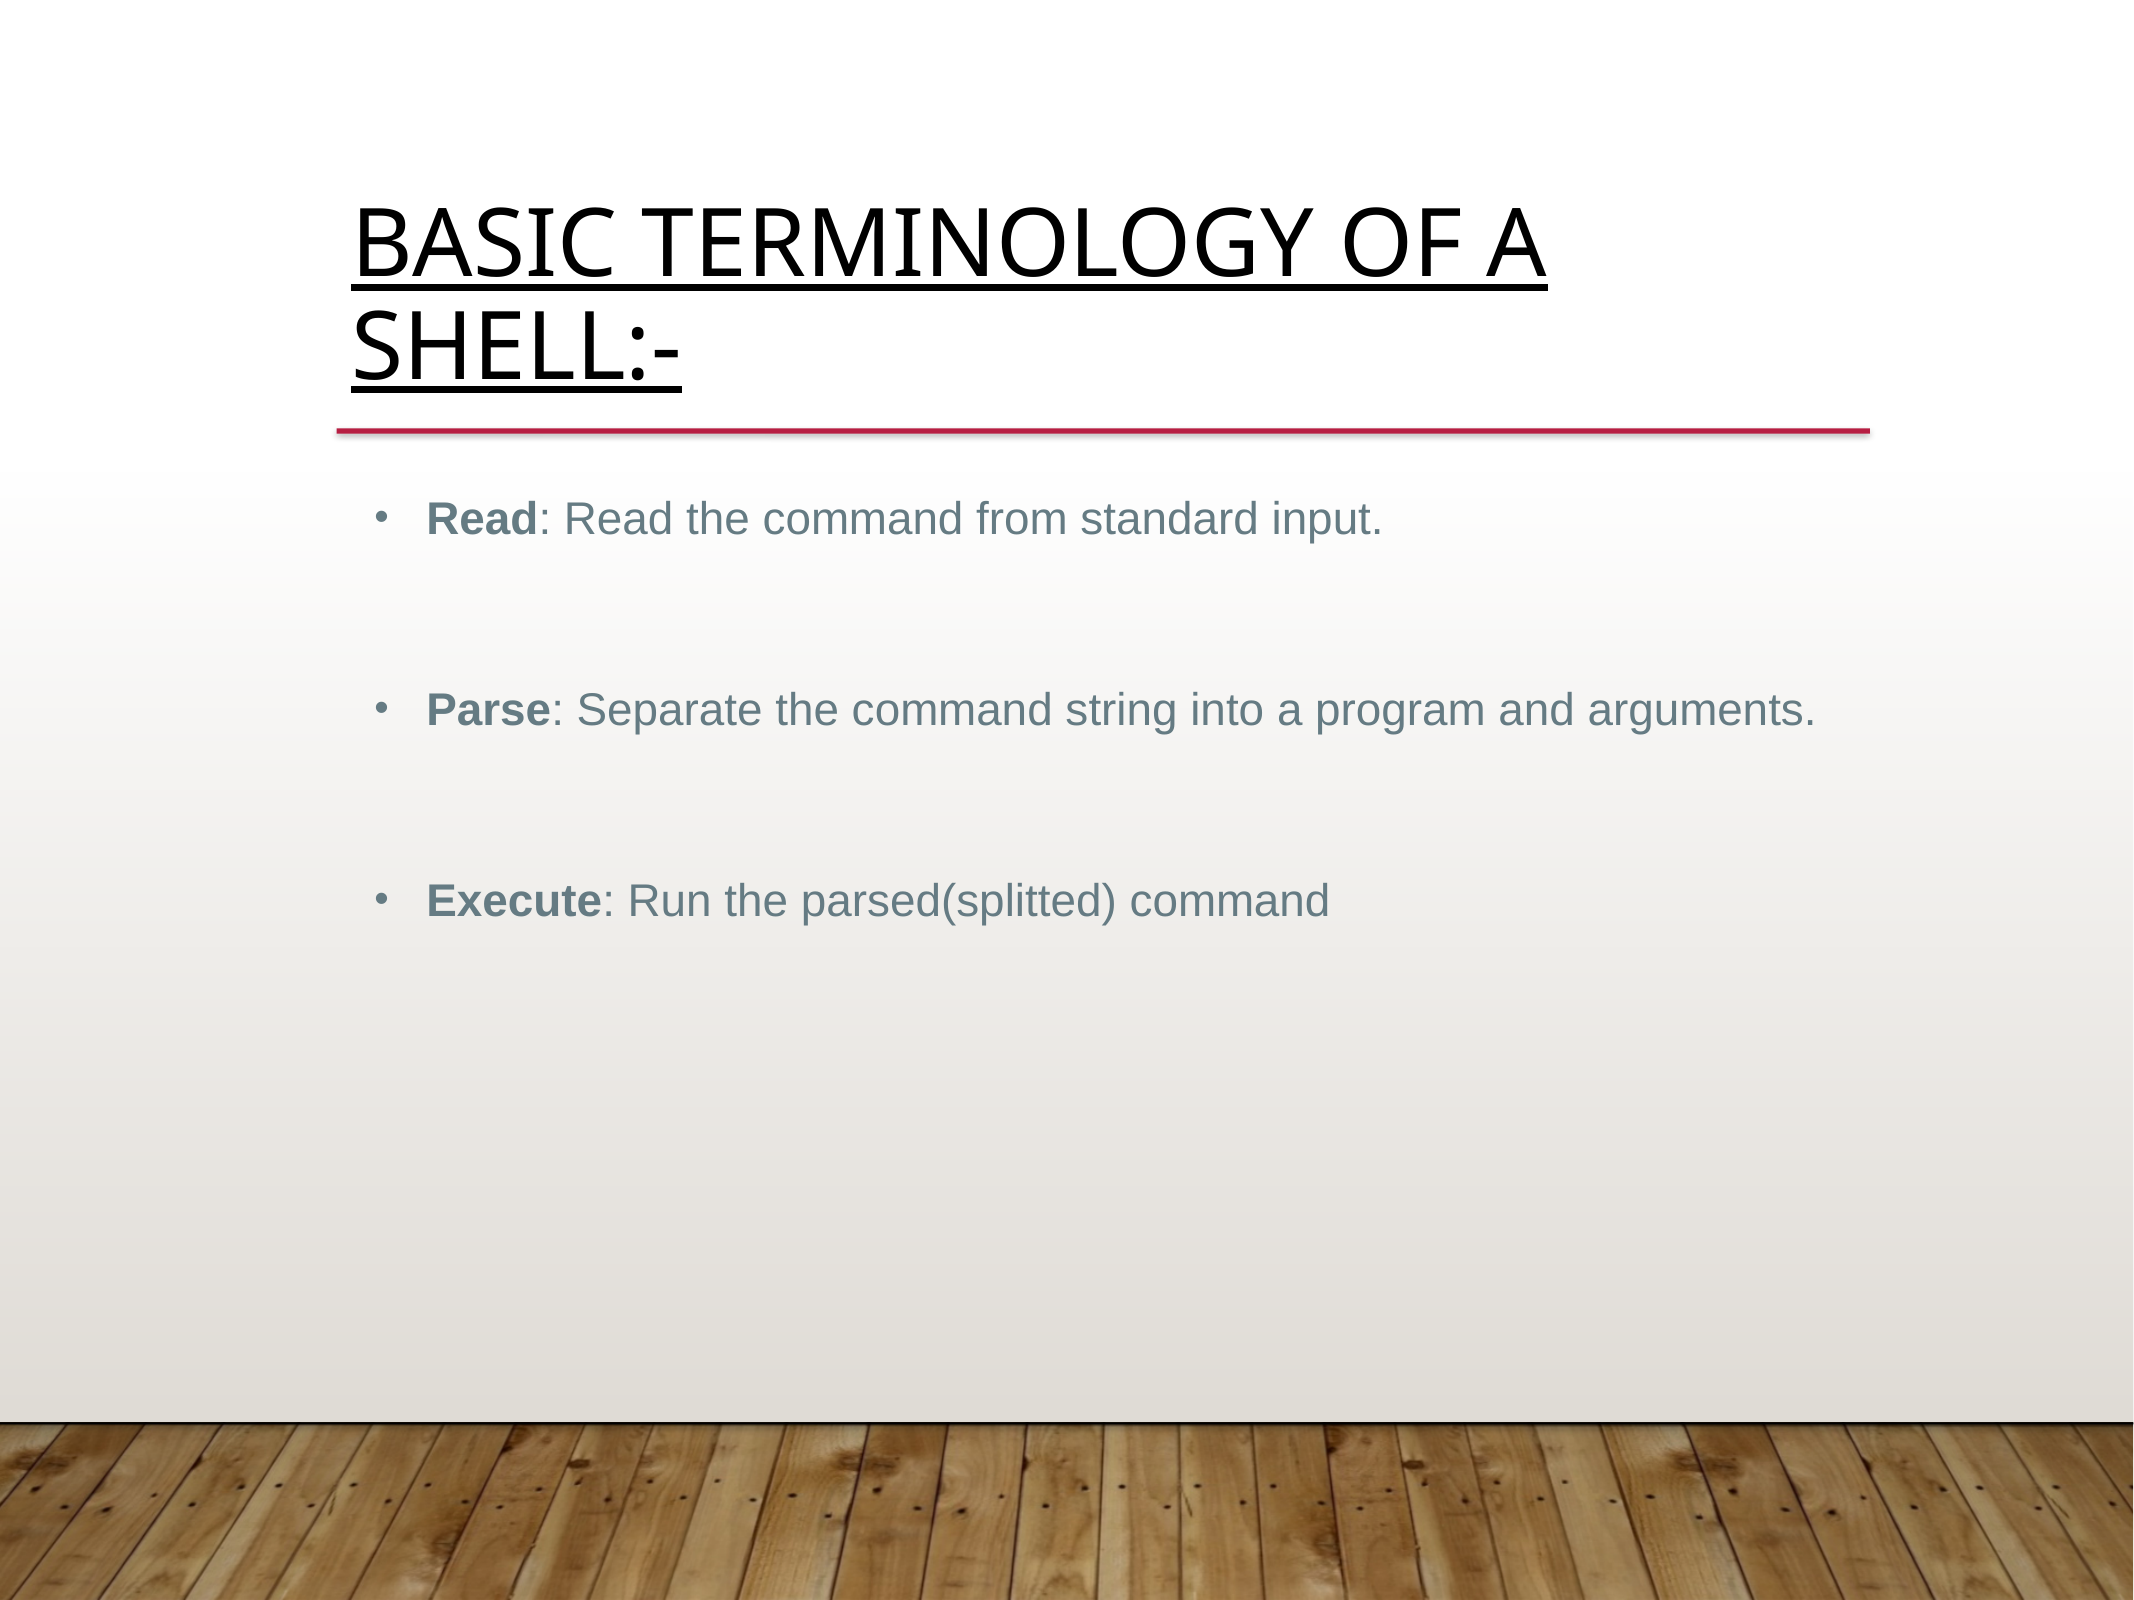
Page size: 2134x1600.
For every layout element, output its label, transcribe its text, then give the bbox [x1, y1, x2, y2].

picture [0, 1425, 2134, 1600]
text_box Basic terminology of a shell:- [336, 187, 1870, 433]
text_box Read: Read the command from standard input. Parse: Separate the command string into a program and arguments. Execute: Run the parsed(splitted) command [336, 470, 1870, 1276]
